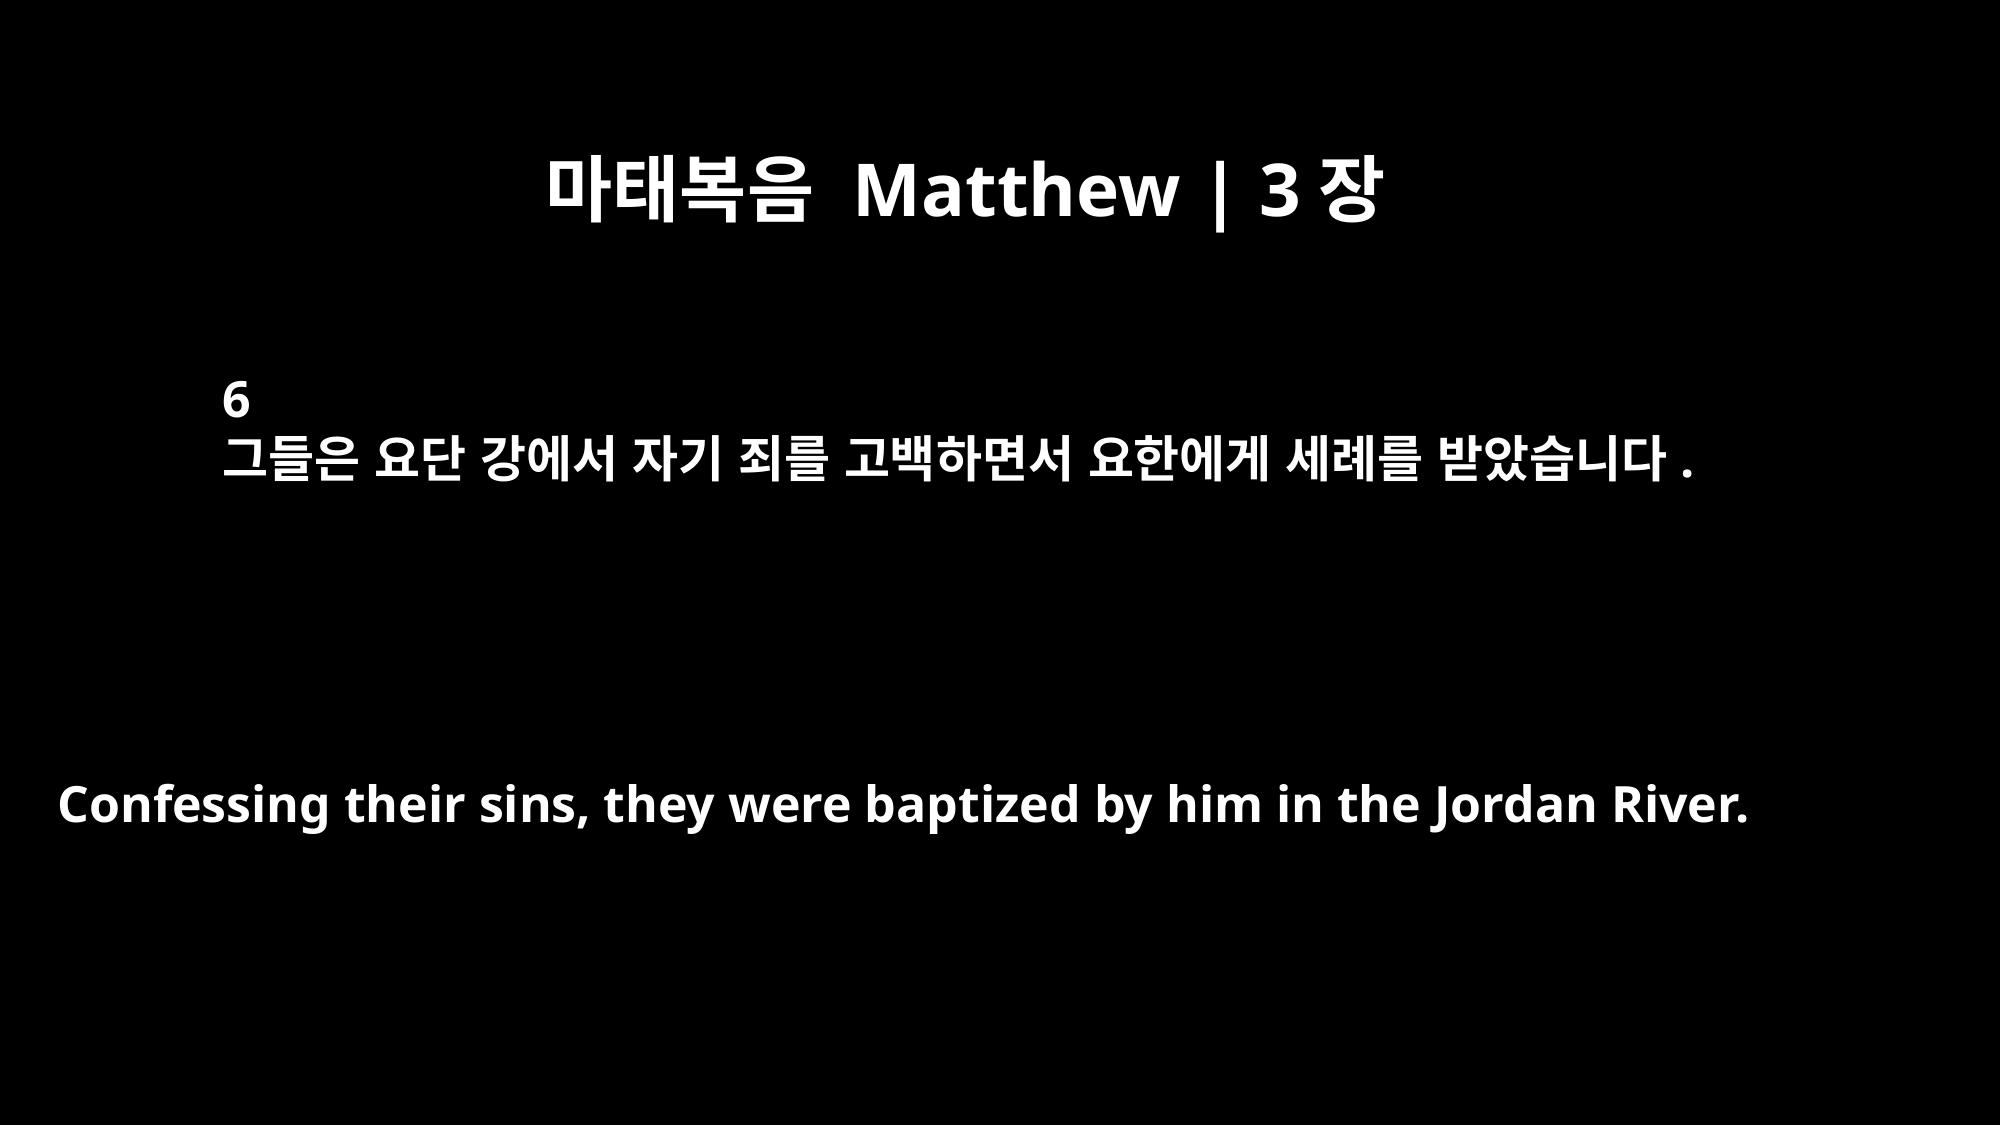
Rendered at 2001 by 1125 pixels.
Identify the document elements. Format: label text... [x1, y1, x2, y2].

text_box 마태복음 Matthew | 3장 [530, 136, 1401, 239]
text_box Confessing their sins, they were baptized by him in the Jordan River. [42, 764, 1765, 840]
text_box 6 그들은 요단 강에서 자기 죄를 고백하면서 요한에게 세례를 받았습니다. [207, 359, 1710, 495]
